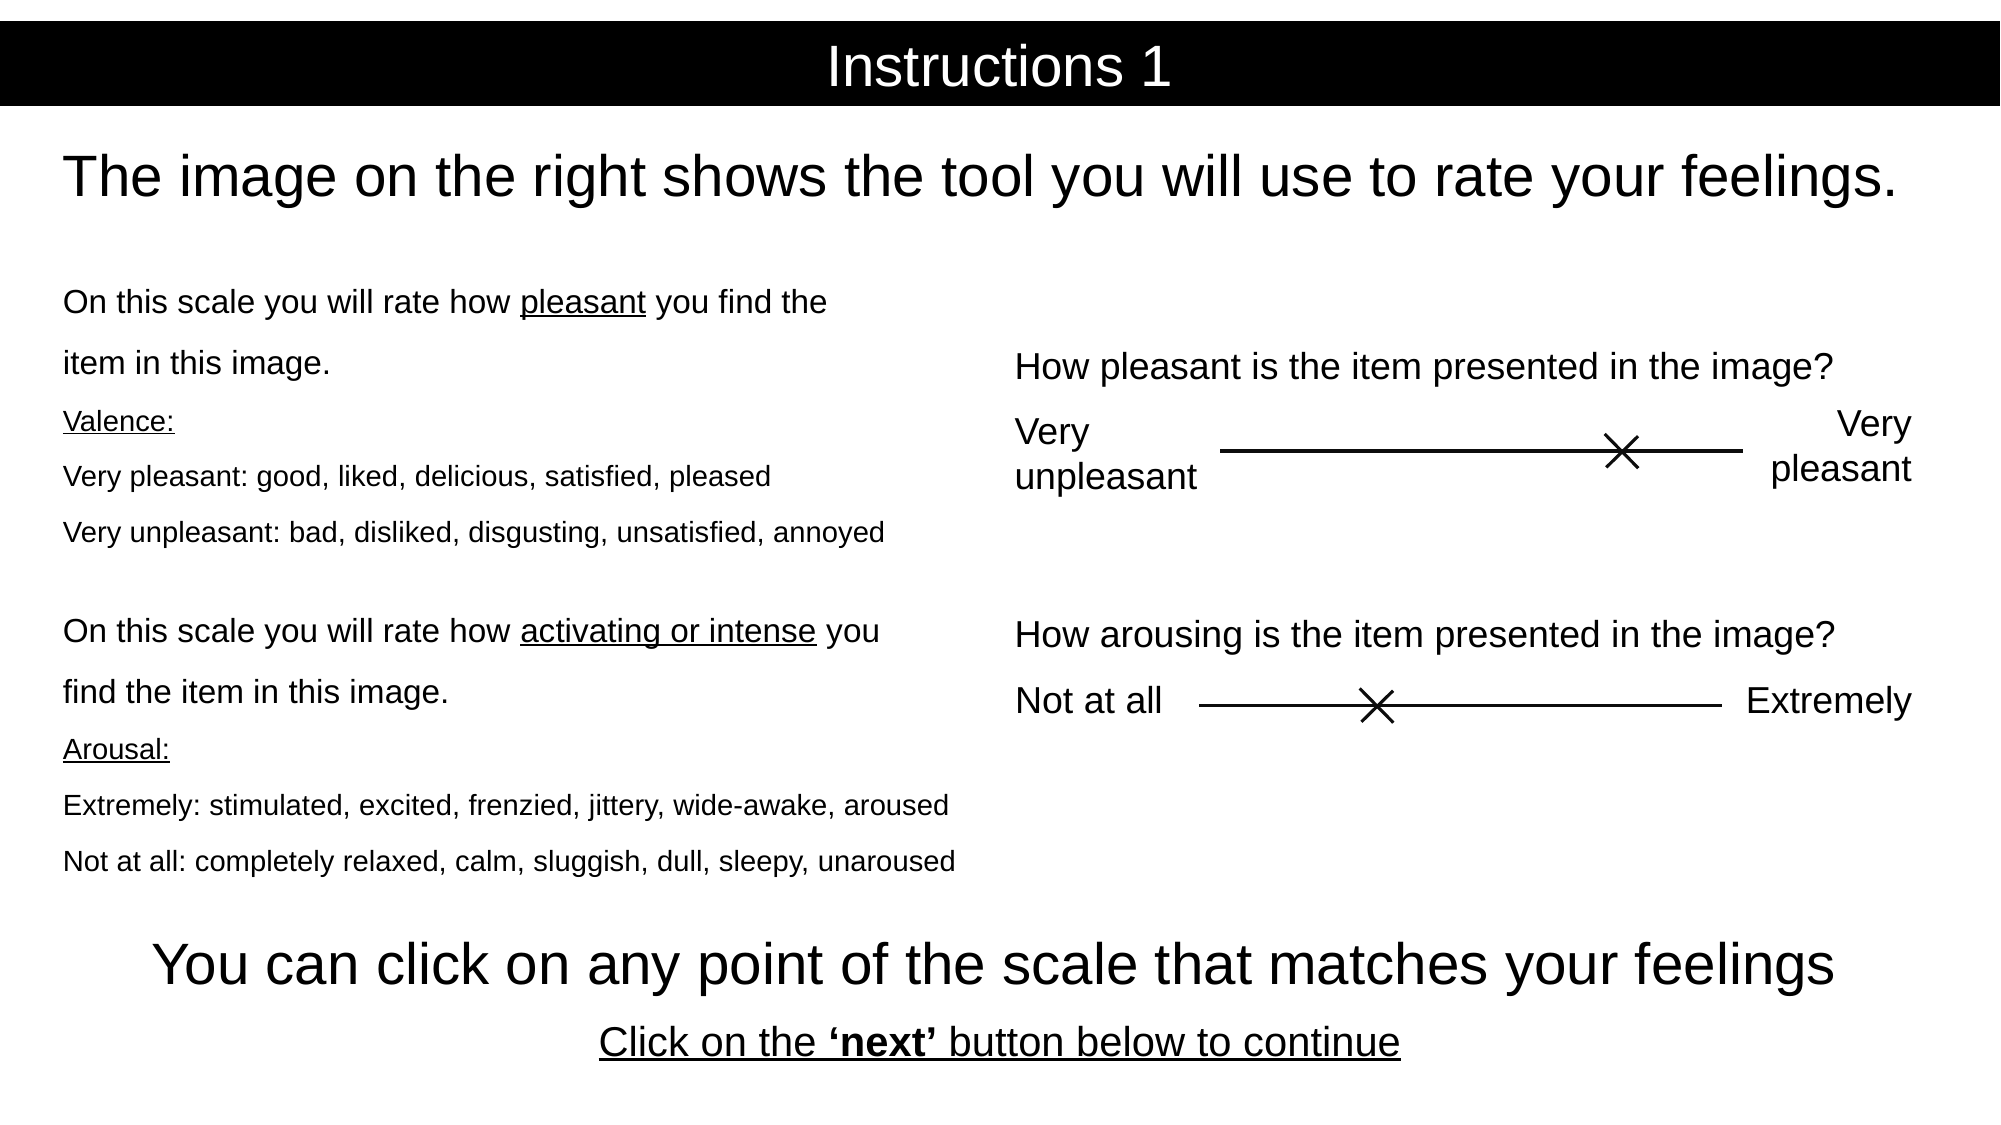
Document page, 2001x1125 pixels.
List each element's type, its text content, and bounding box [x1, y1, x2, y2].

text_box You can click on any point of the scale that matches your feelings [47, 926, 1942, 1022]
text_box The image on the right shows the tool you will use to rate your feelings. On this scale you will rate how pleasant you find the item in this image. Valence: Very pleasant: good, liked, delicious, satisfied, pleased Very unpleasant: bad, disliked, disgusting, unsatisfied, annoyed On this scale you will rate how activating or intense you find the item in this image. Arousal: Extremely: stimulated, excited, frenzied, jittery, wide-awake, aroused Not at all: completely relaxed, calm, sluggish, dull, sleepy, unaroused [48, 138, 1953, 898]
text_box Instructions 1 [0, 21, 2000, 106]
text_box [999, 334, 1928, 730]
text_box Click on the ‘next’ button below to continue [85, 1022, 1915, 1108]
